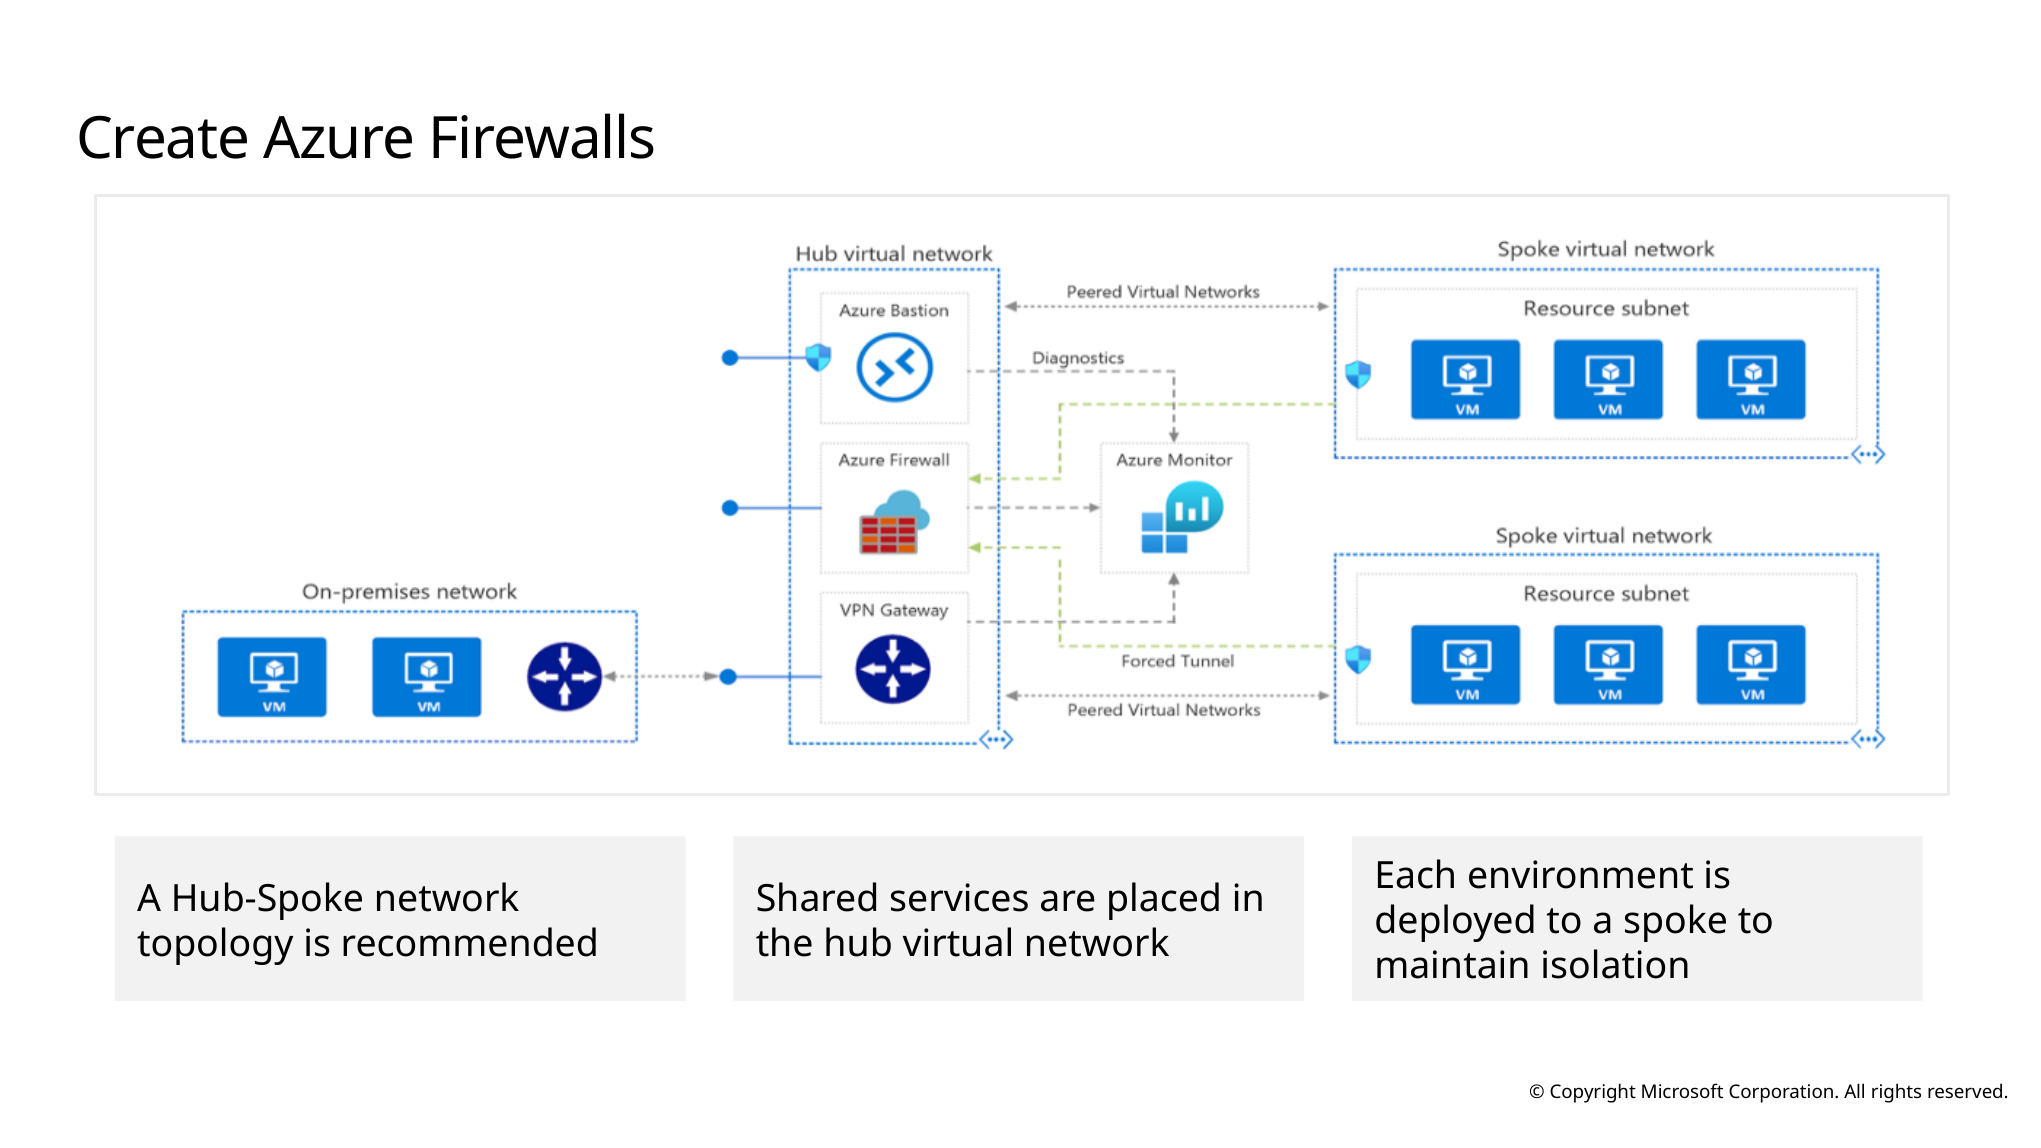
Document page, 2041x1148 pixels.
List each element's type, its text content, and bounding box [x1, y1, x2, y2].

title Create Azure Firewalls [76, 103, 1969, 172]
text_box [95, 195, 1949, 796]
text_box Each environment is deployed to a spoke to maintain isolation [1351, 836, 1923, 1001]
picture [160, 228, 1906, 762]
text_box A Hub-Spoke network topology is recommended [114, 836, 686, 1001]
text_box Shared services are placed in the hub virtual network [733, 836, 1305, 1001]
